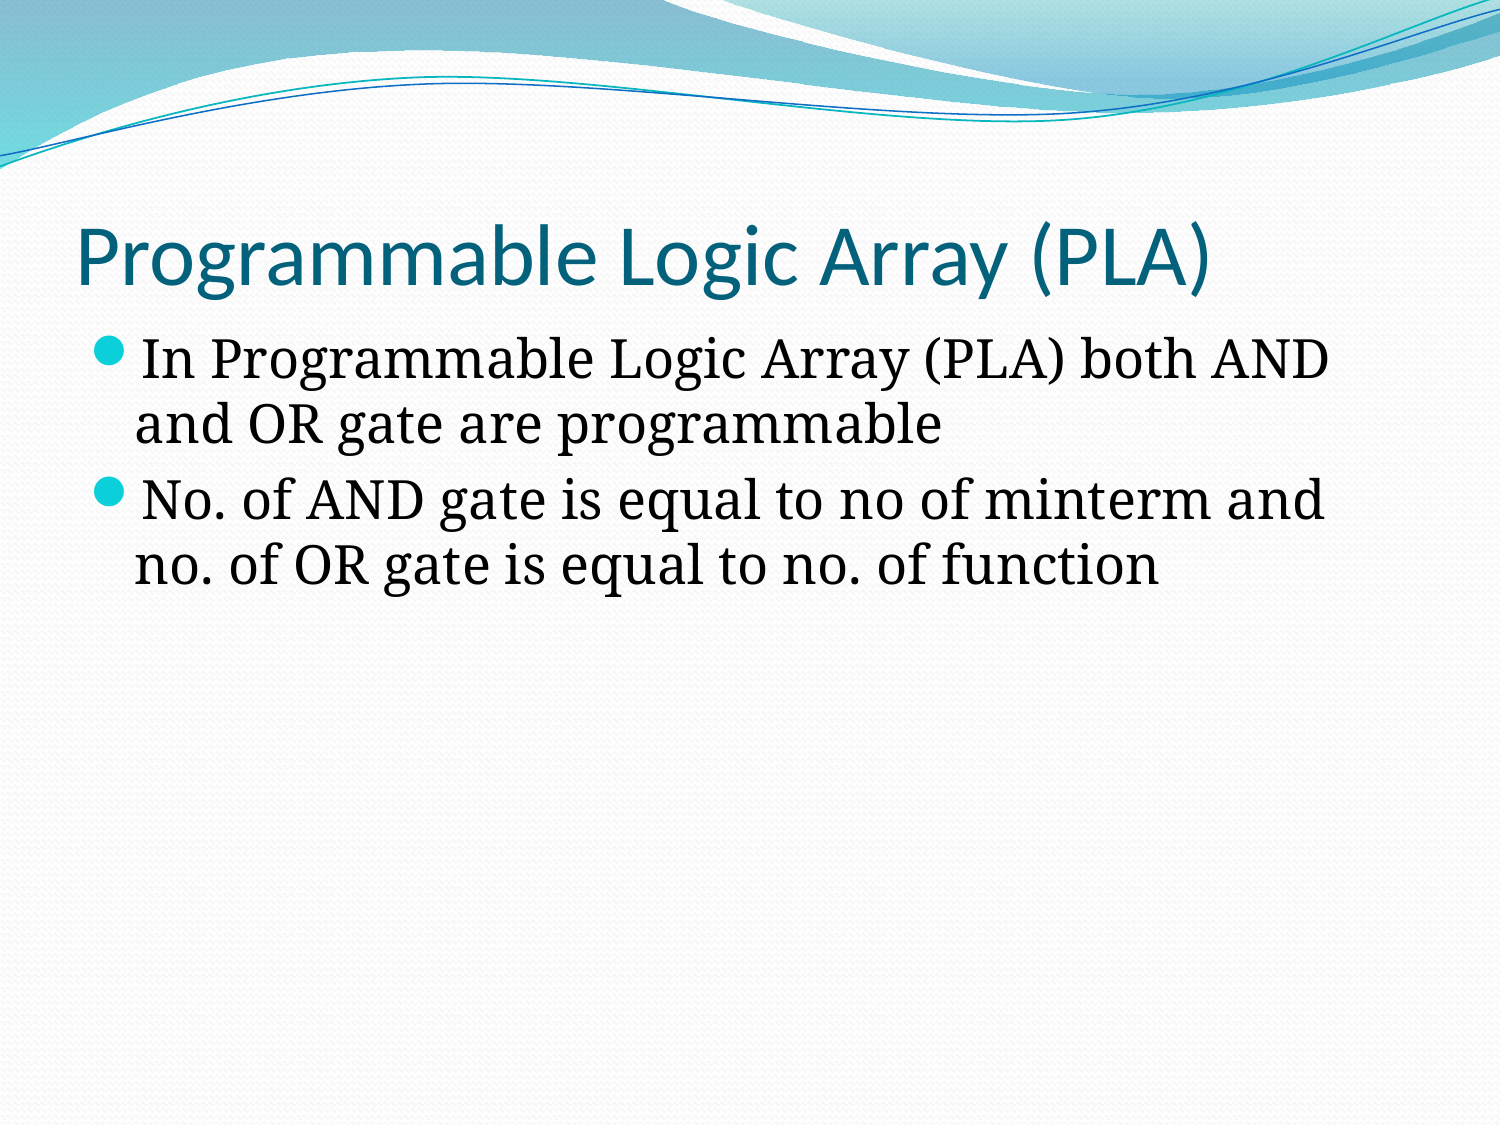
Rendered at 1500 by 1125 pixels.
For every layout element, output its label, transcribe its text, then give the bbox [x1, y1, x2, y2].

list In Programmable Logic Array (PLA) both AND and OR gate are programmable No. of AND gate is equal to no of minterm and no. of OR gate is equal to no. of function [75, 317, 1425, 1038]
title Programmable Logic Array (PLA) [75, 115, 1425, 303]
